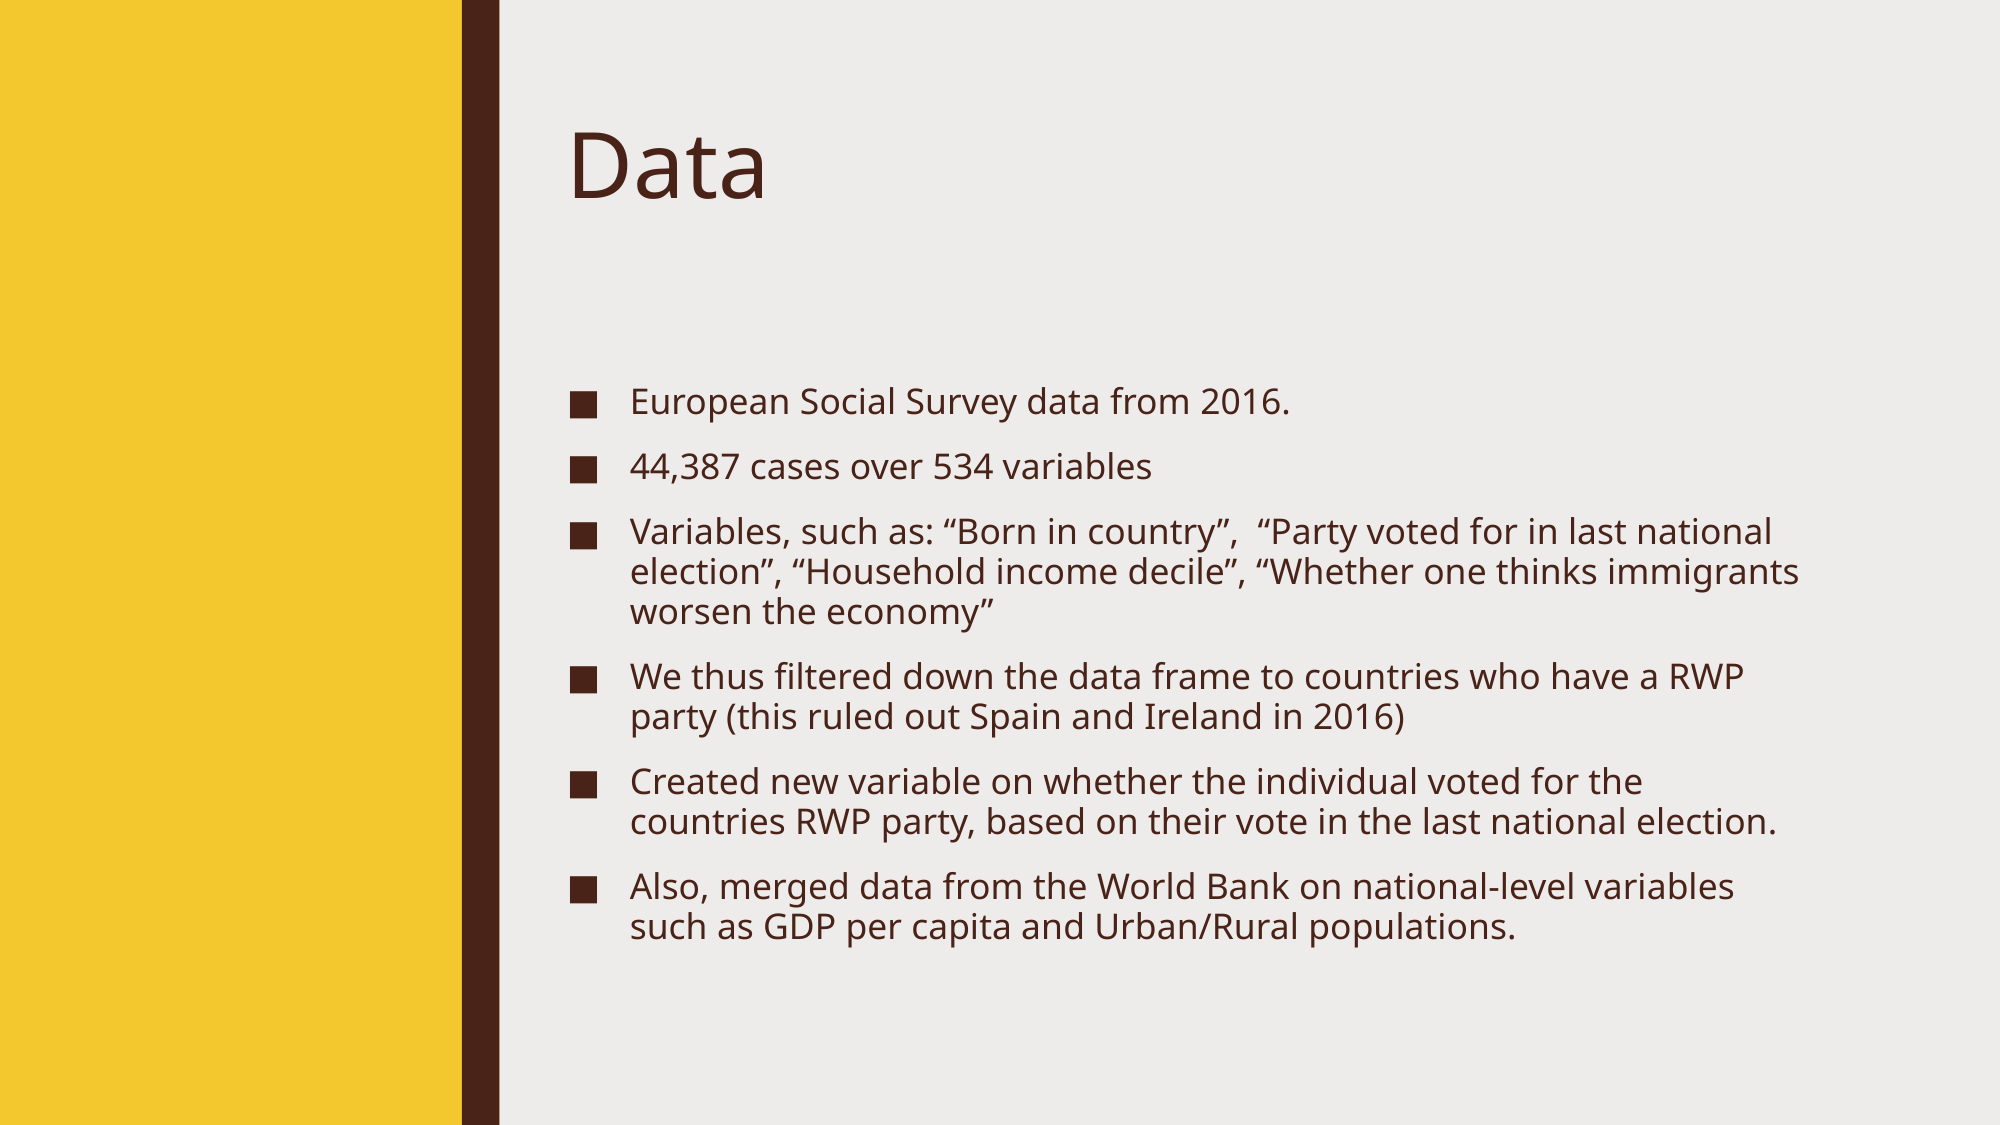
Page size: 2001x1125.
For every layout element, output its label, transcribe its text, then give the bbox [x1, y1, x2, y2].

text_box [0, 0, 461, 1125]
text_box [500, 0, 2000, 1125]
text_box [461, 0, 500, 1125]
title Data [551, 112, 1816, 357]
list European Social Survey data from 2016. 44,387 cases over 534 variables Variables, such as: “Born in country”, “Party voted for in last national election”, “Household income decile”, “Whether one thinks immigrants worsen the economy” We thus filtered down the data frame to countries who have a RWP party (this ruled out Spain and Ireland in 2016) Created new variable on whether the individual voted for the countries RWP party, based on their vote in the last national election. Also, merged data from the World Bank on national-level variables such as GDP per capita and Urban/Rural populations. [551, 375, 1816, 963]
